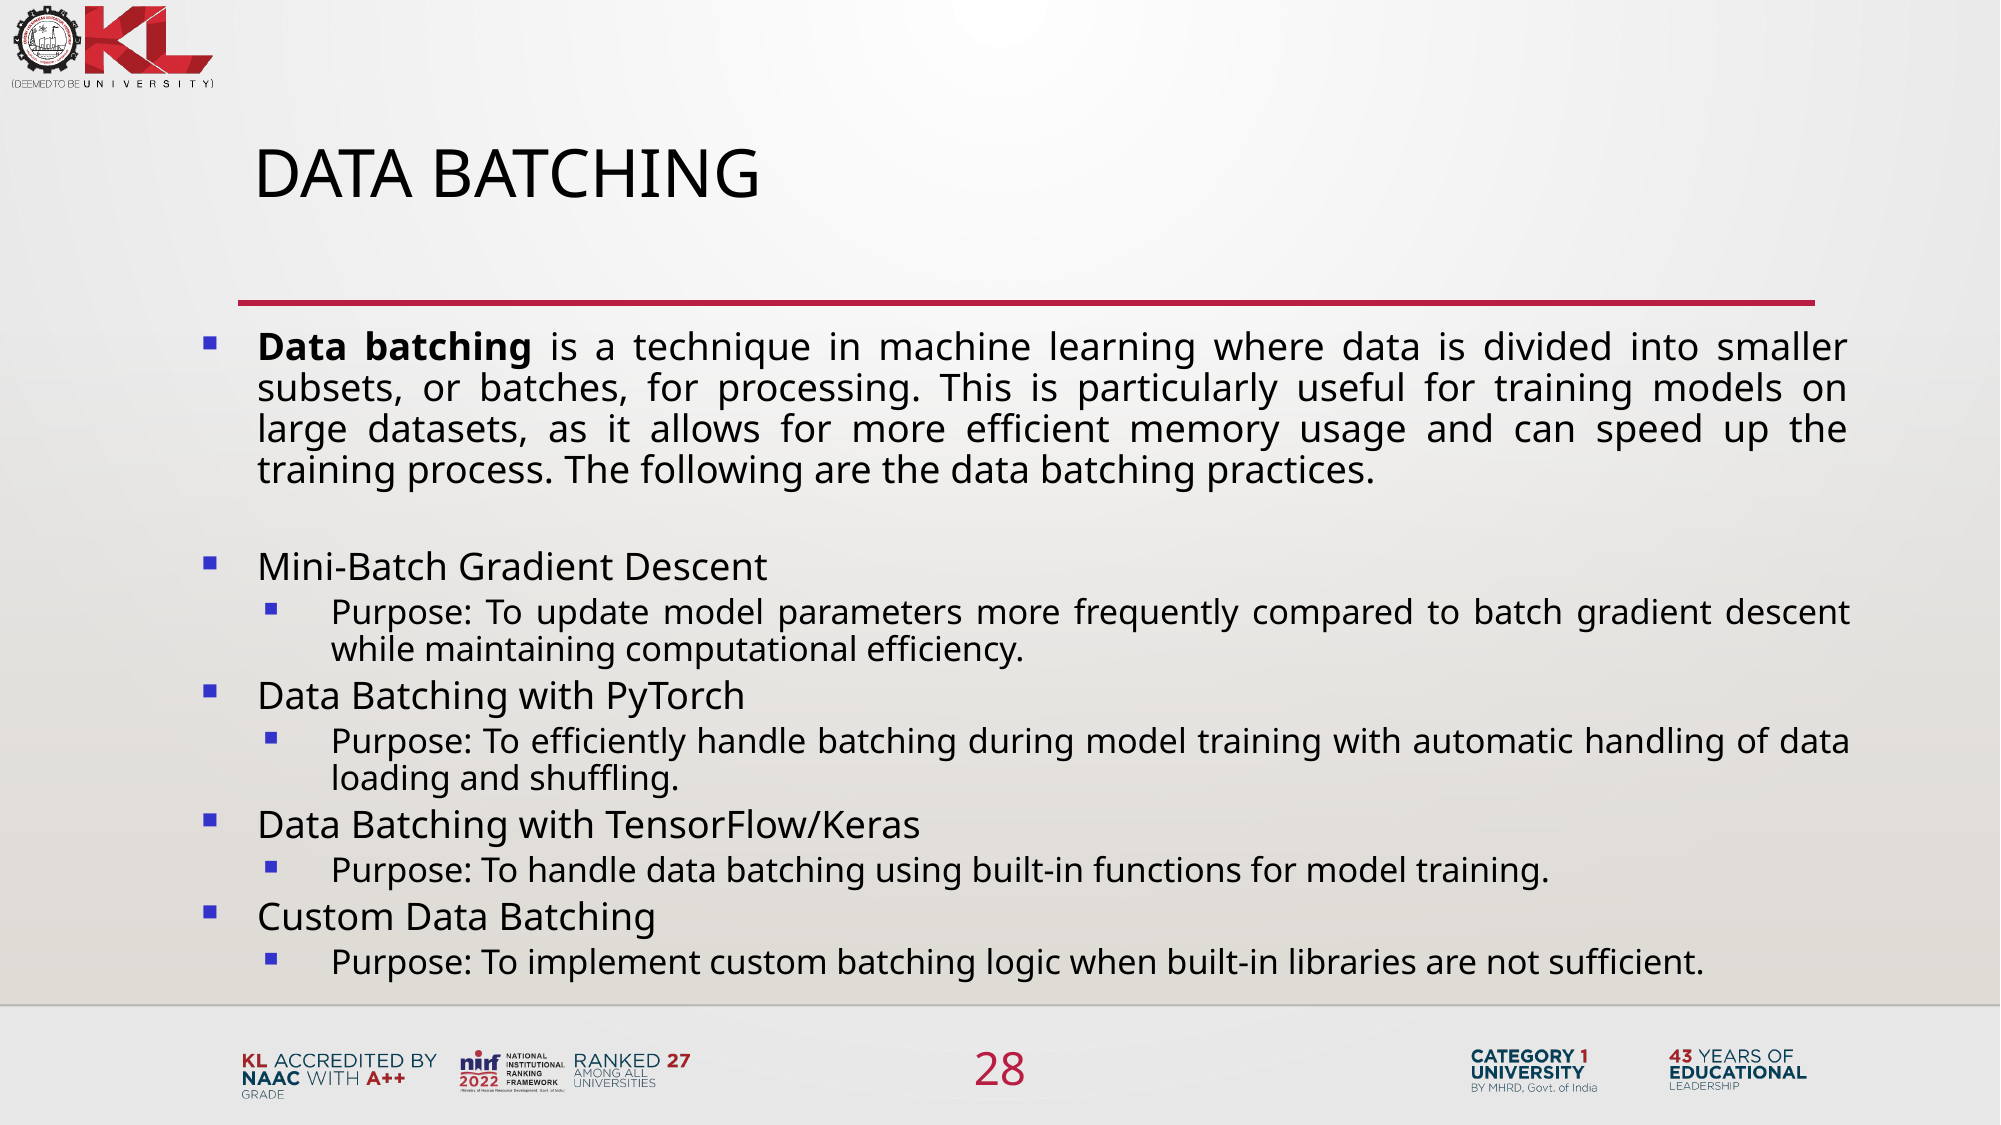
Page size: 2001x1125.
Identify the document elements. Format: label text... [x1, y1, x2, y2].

picture [1447, 1045, 1814, 1101]
picture [238, 1045, 716, 1103]
slide_number 28 [933, 1031, 1067, 1115]
title Data batching [238, 131, 1814, 305]
picture [12, 5, 213, 88]
list Data batching is a technique in machine learning where data is divided into smaller subsets, or batches, for processing. This is particularly useful for training models on large datasets, as it allows for more efficient memory usage and can speed up the training process. The following are the data batching practices. Mini-Batch Gradient Descent Purpose: To update model parameters more frequently compared to batch gradient descent while maintaining computational efficiency. Data Batching with PyTorch Purpose: To efficiently handle batching during model training with automatic handling of data loading and shuffling. Data Batching with TensorFlow/Keras Purpose: To handle data batching using built-in functions for model training. Custom Data Batching Purpose: To implement custom batching logic when built-in libraries are not sufficient. [186, 320, 1865, 994]
